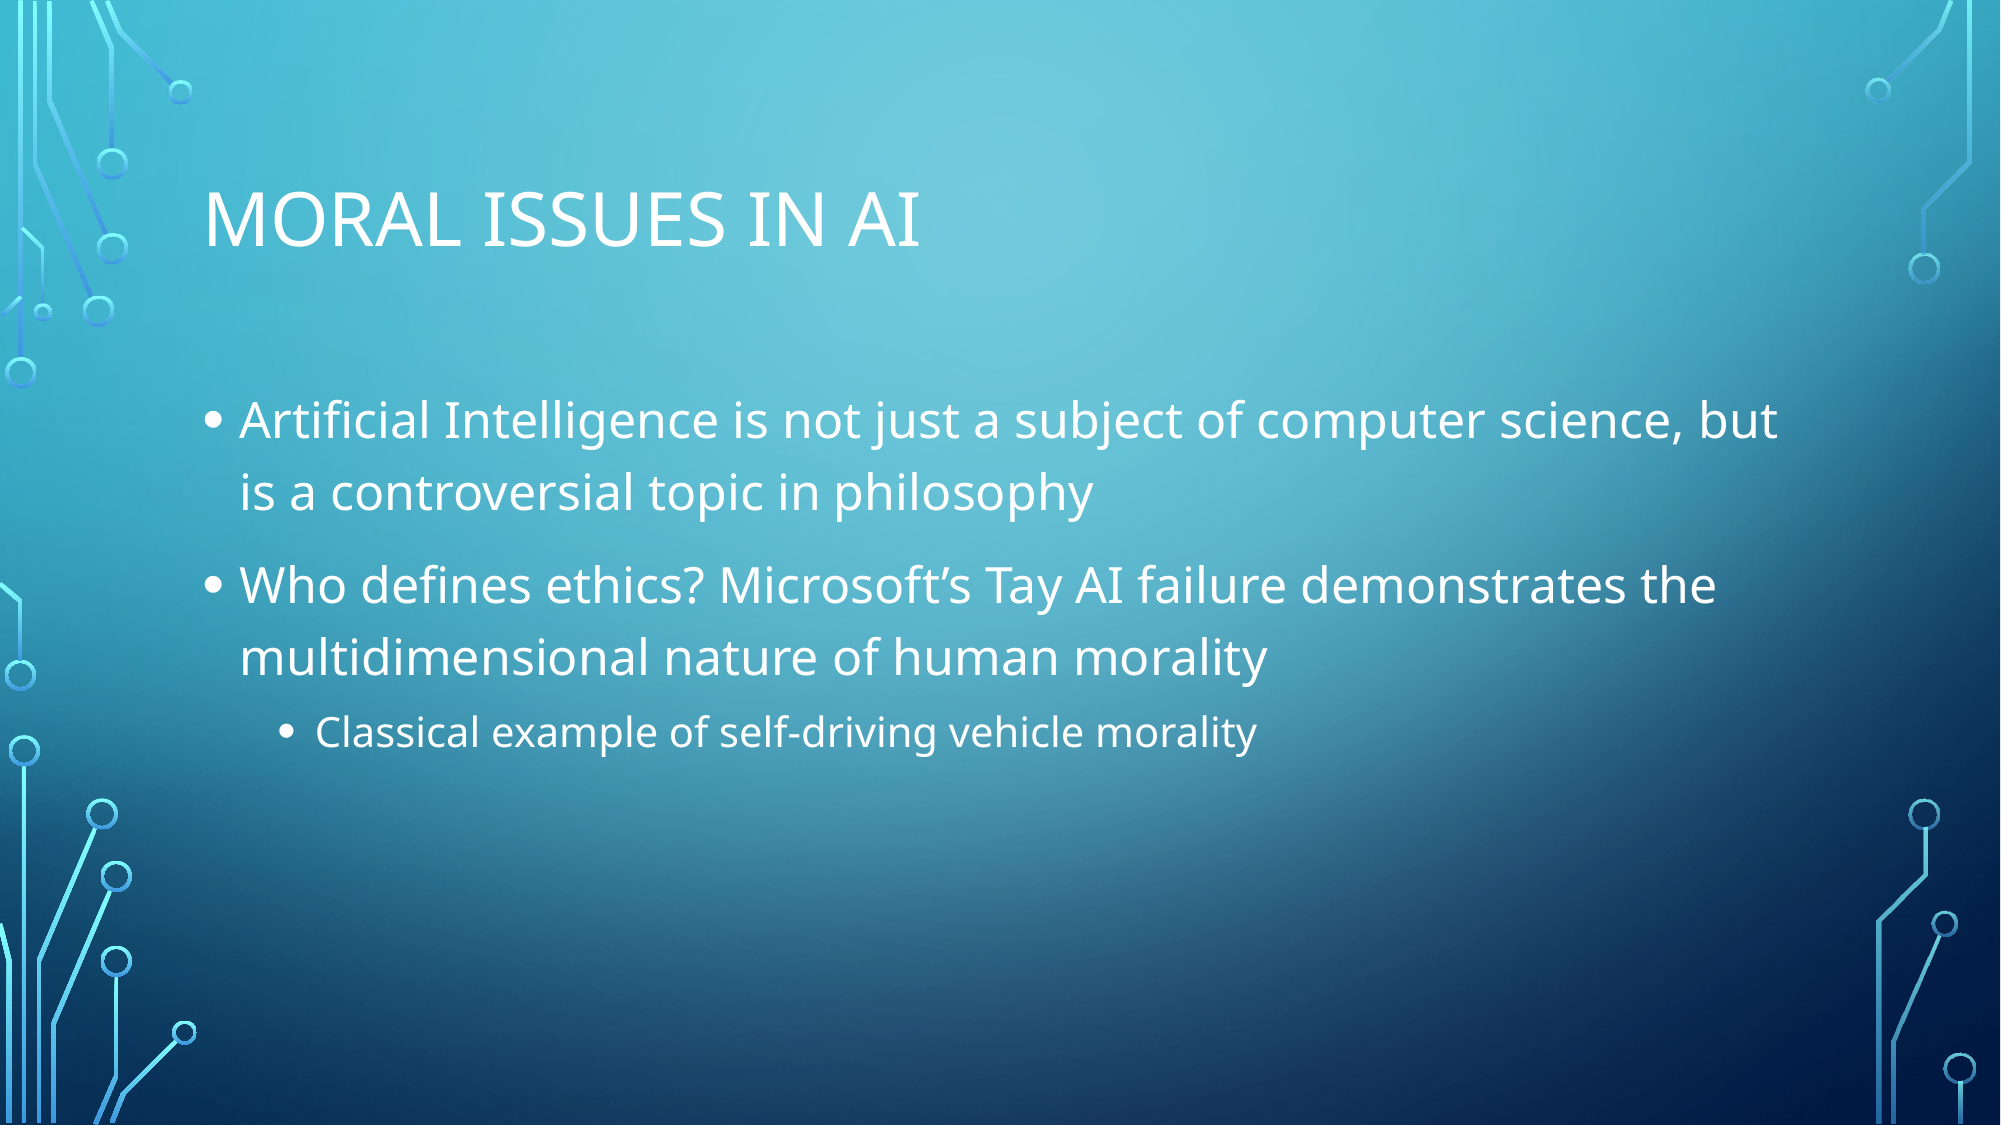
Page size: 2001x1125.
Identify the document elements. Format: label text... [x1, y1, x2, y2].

title Moral Issues in AI [187, 101, 1813, 344]
list Artificial Intelligence is not just a subject of computer science, but is a controversial topic in philosophy Who defines ethics? Microsoft’s Tay AI failure demonstrates the multidimensional nature of human morality Classical example of self-driving vehicle morality [187, 369, 1813, 950]
